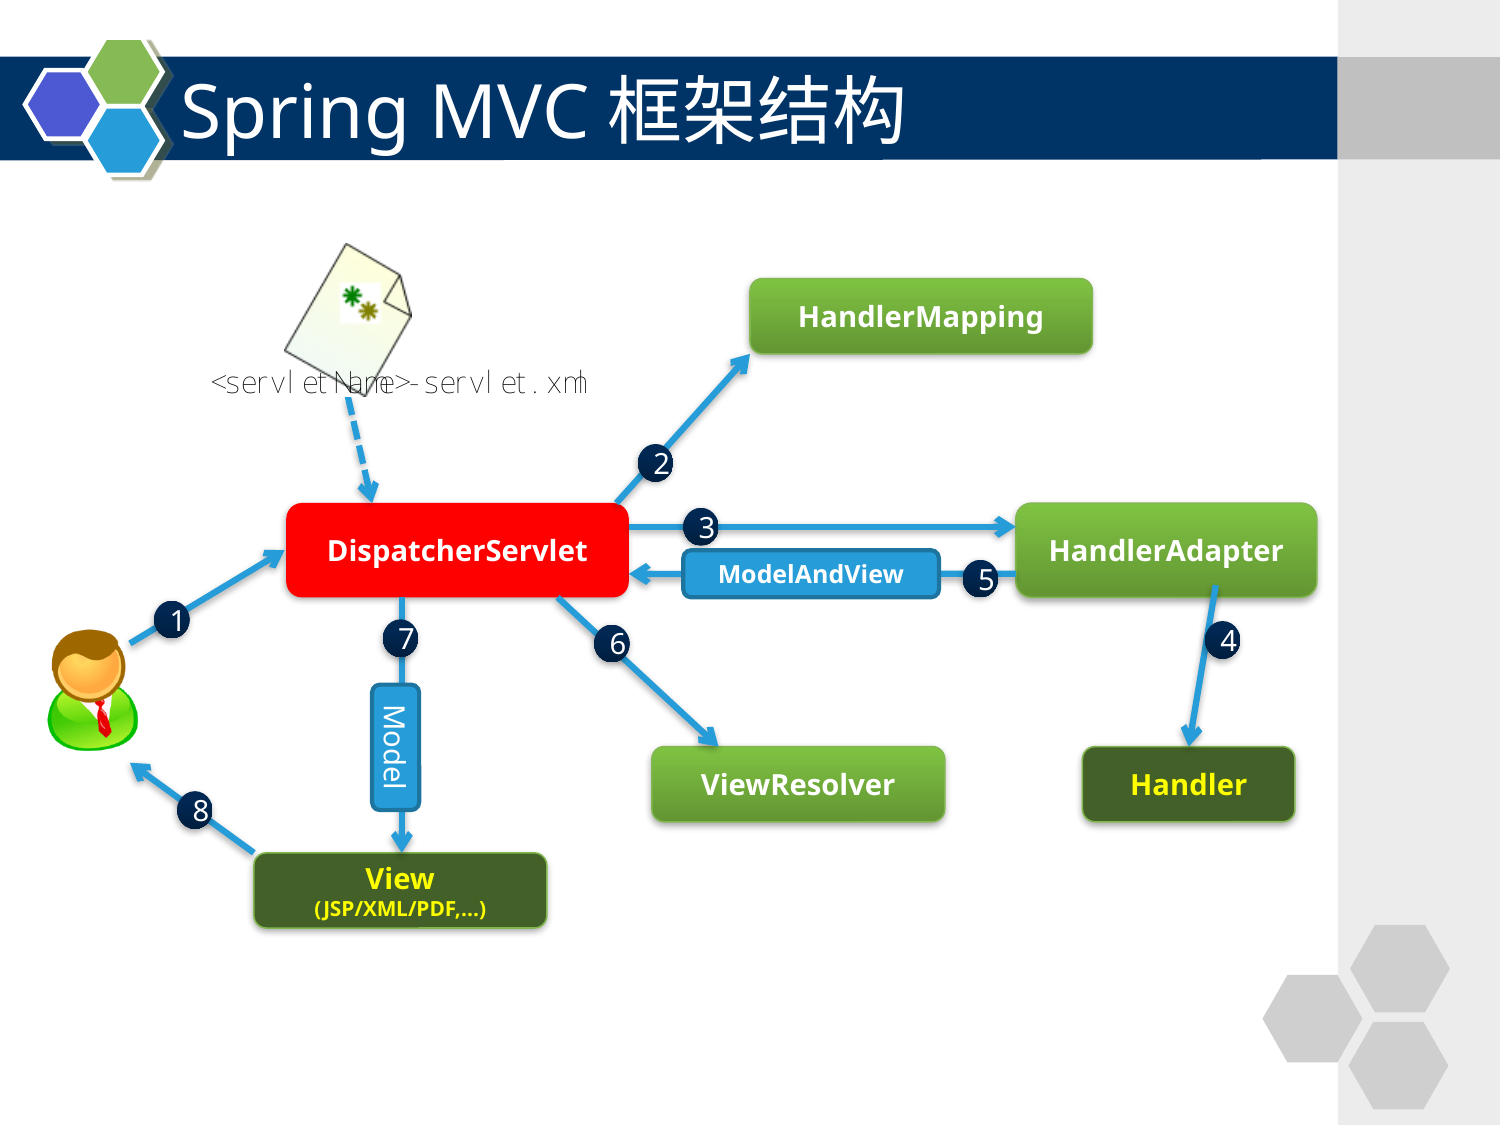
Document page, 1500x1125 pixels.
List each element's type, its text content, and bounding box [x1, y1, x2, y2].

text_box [129, 550, 285, 644]
text_box View (JSP/XML/PDF,...) [253, 852, 548, 929]
picture [47, 629, 138, 752]
text_box HandlerMapping [749, 277, 1094, 355]
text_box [206, 243, 597, 406]
title Spring MVC框架结构 [165, 62, 1306, 155]
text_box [628, 549, 1017, 598]
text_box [129, 762, 255, 854]
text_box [616, 353, 751, 504]
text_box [557, 597, 719, 747]
text_box ViewResolver [651, 745, 946, 823]
text_box HandlerAdapter [1018, 502, 1318, 599]
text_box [371, 597, 420, 854]
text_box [1204, 584, 1241, 735]
text_box Handler [1081, 745, 1296, 823]
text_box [628, 507, 1017, 546]
text_box DispatcherServlet [286, 502, 624, 598]
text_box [347, 414, 373, 504]
